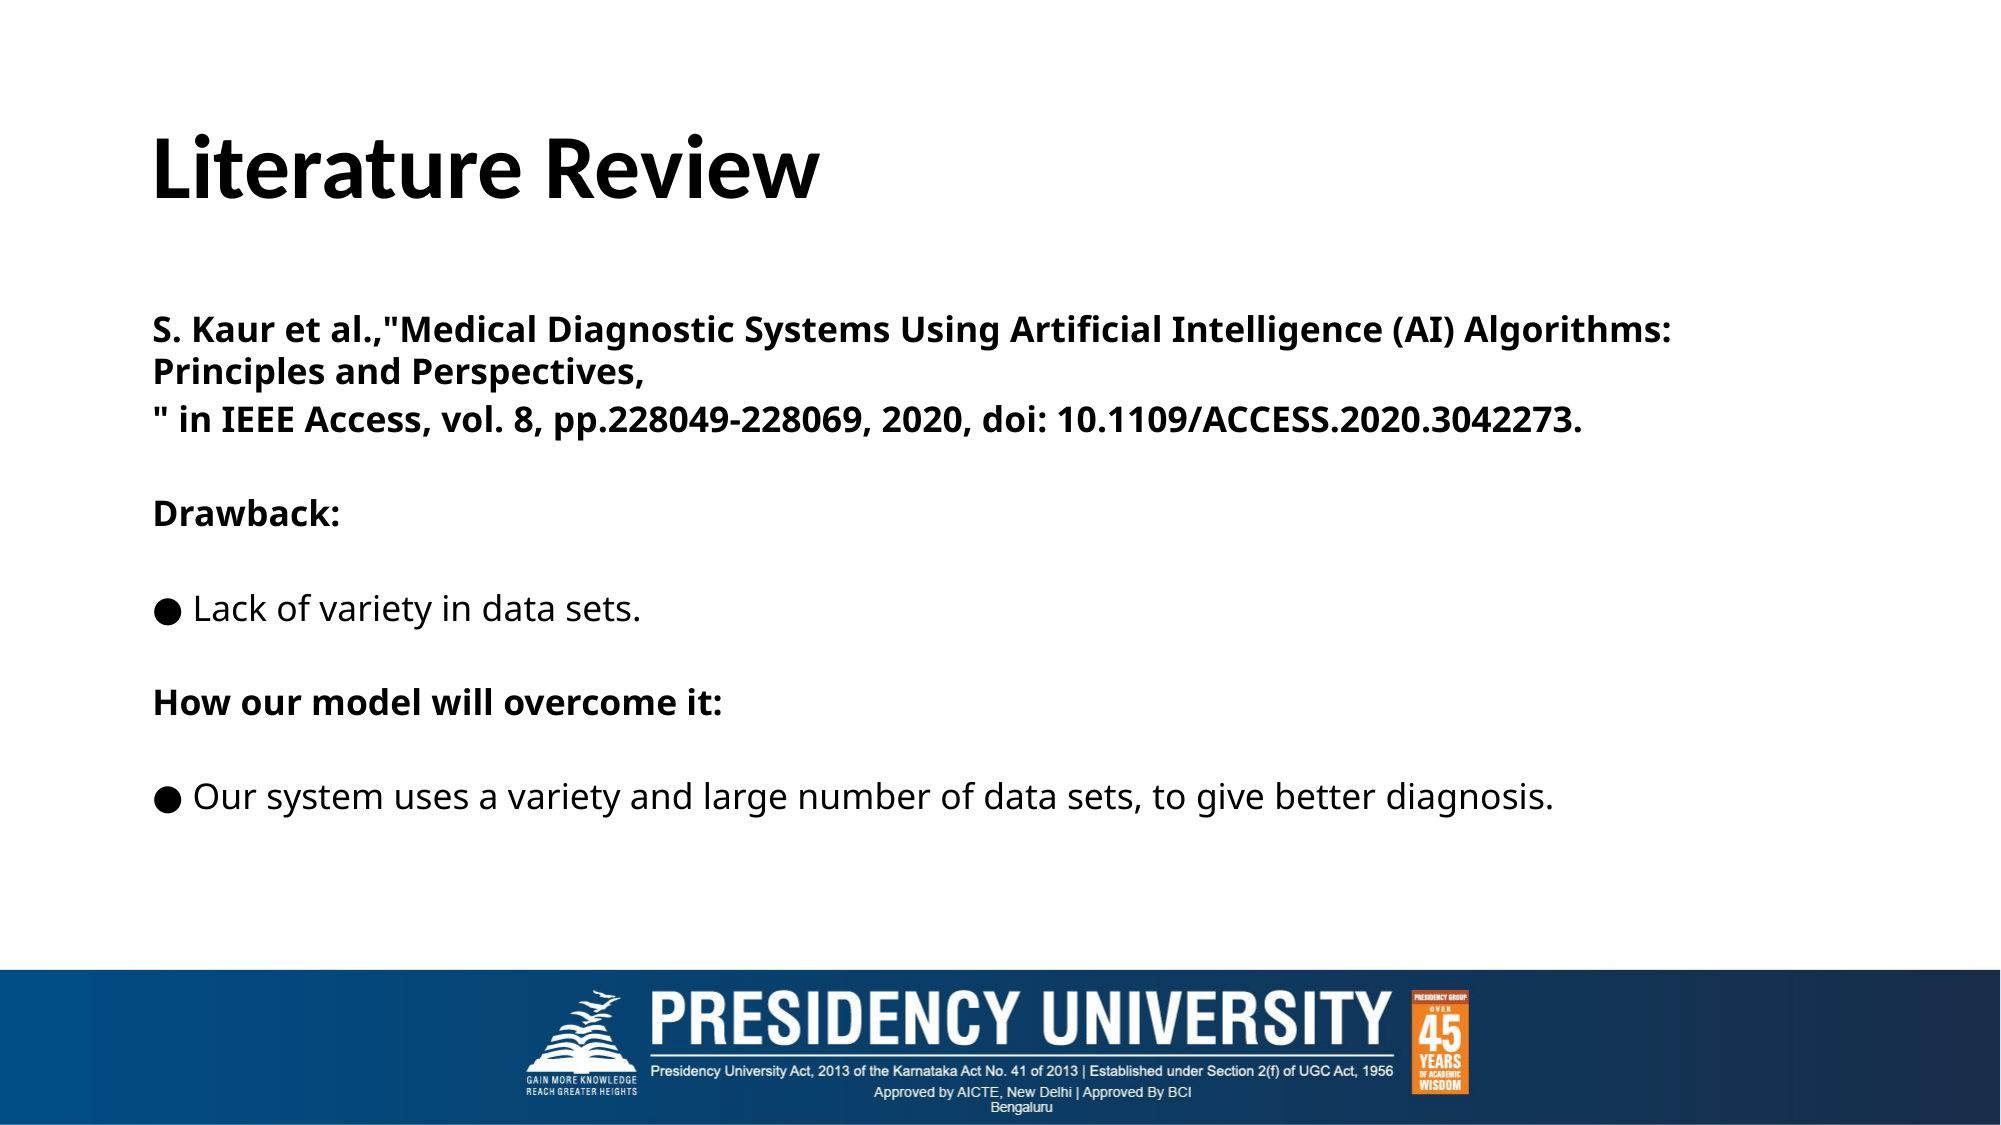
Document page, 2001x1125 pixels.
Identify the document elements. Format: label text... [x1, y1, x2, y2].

picture [0, 0, 2001, 1125]
title Literature Review [137, 59, 1863, 278]
list S. Kaur et al.,"Medical Diagnostic Systems Using Artificial Intelligence (AI) Algorithms: Principles and Perspectives, " in IEEE Access, vol. 8, pp.228049-228069, 2020, doi: 10.1109/ACCESS.2020.3042273. Drawback: ● Lack of variety in data sets. How our model will overcome it: ● Our system uses a variety and large number of data sets, to give better diagnosis. [137, 299, 1863, 904]
